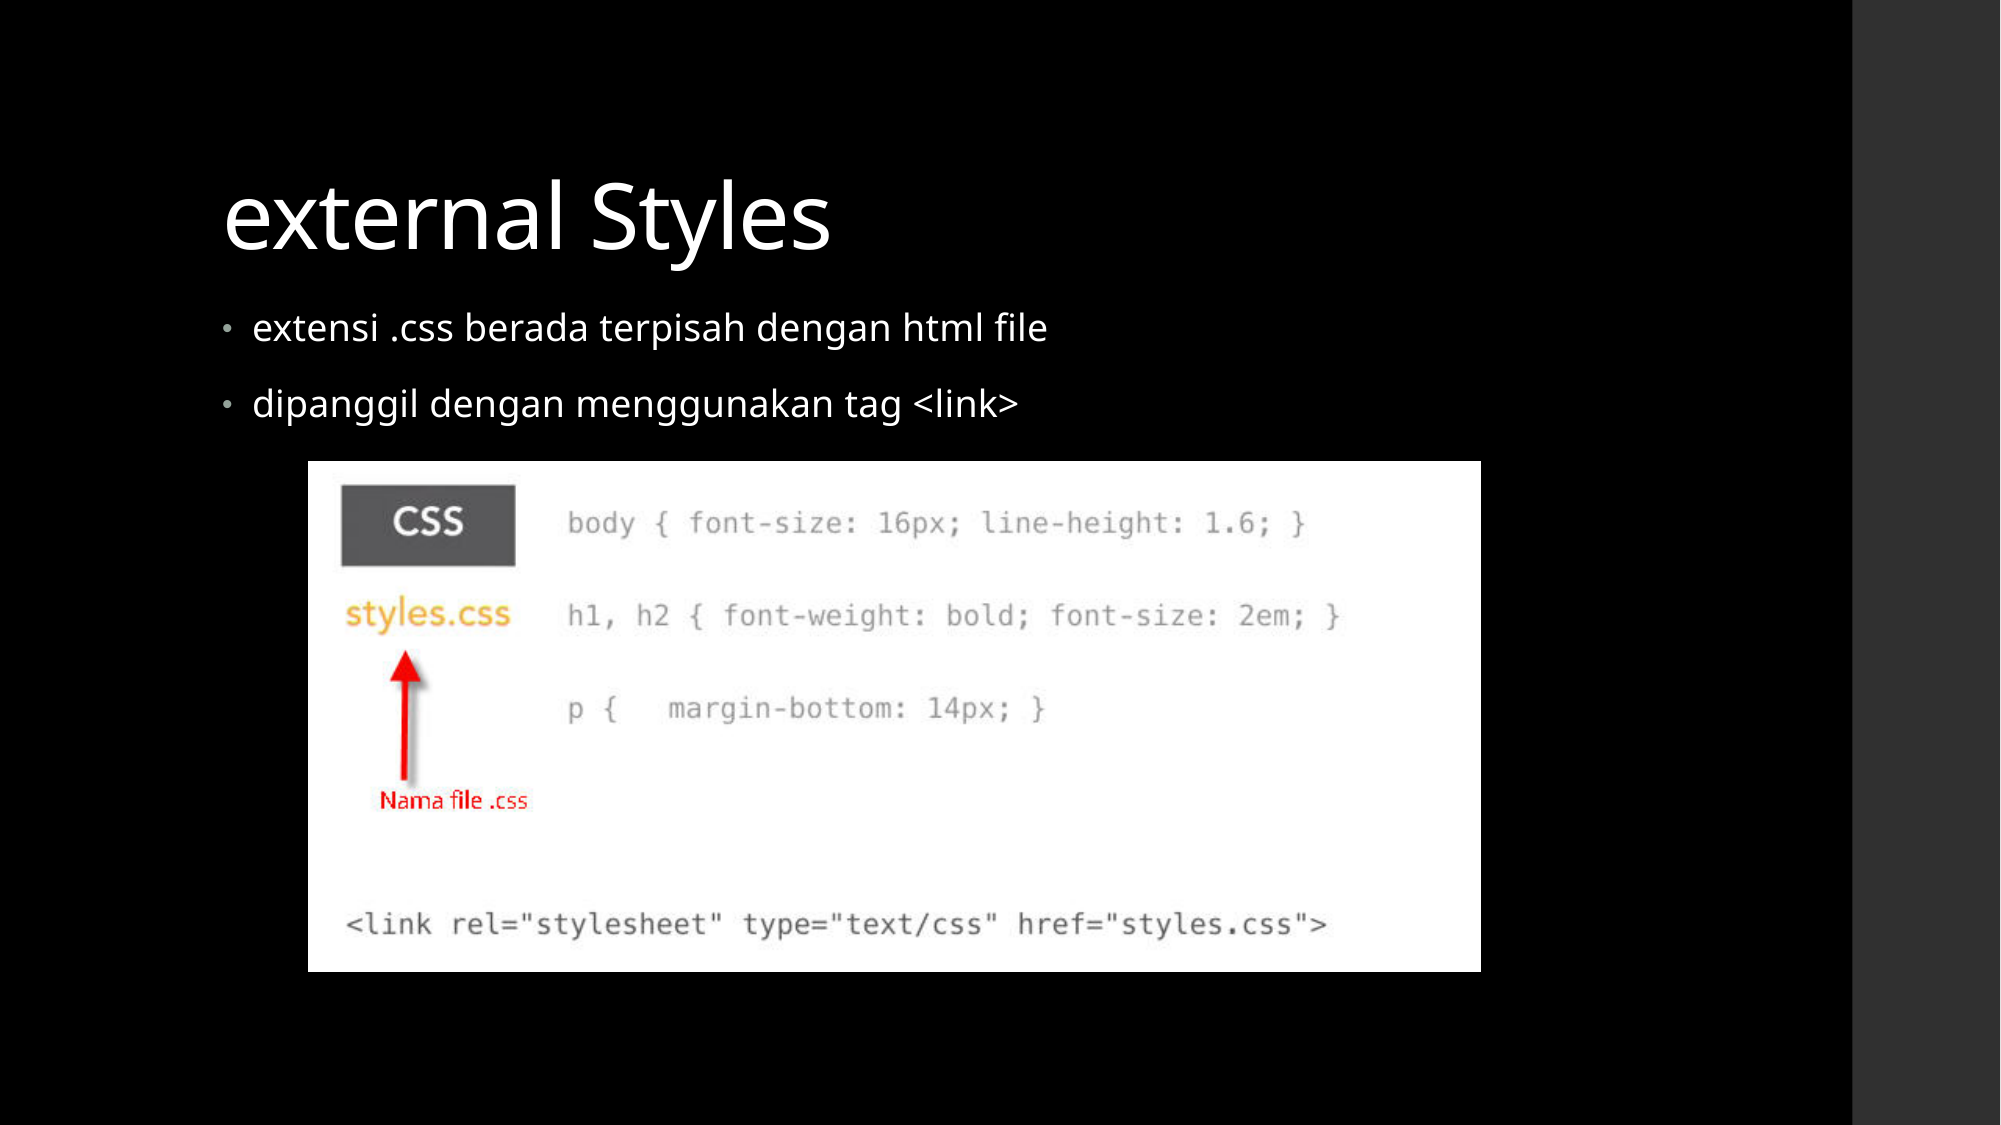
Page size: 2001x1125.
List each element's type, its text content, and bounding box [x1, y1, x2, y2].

list extensi .css berada terpisah dengan html file dipanggil dengan menggunakan tag <link> [206, 299, 1617, 1014]
picture [308, 461, 1481, 972]
title external Styles [206, 60, 1797, 278]
